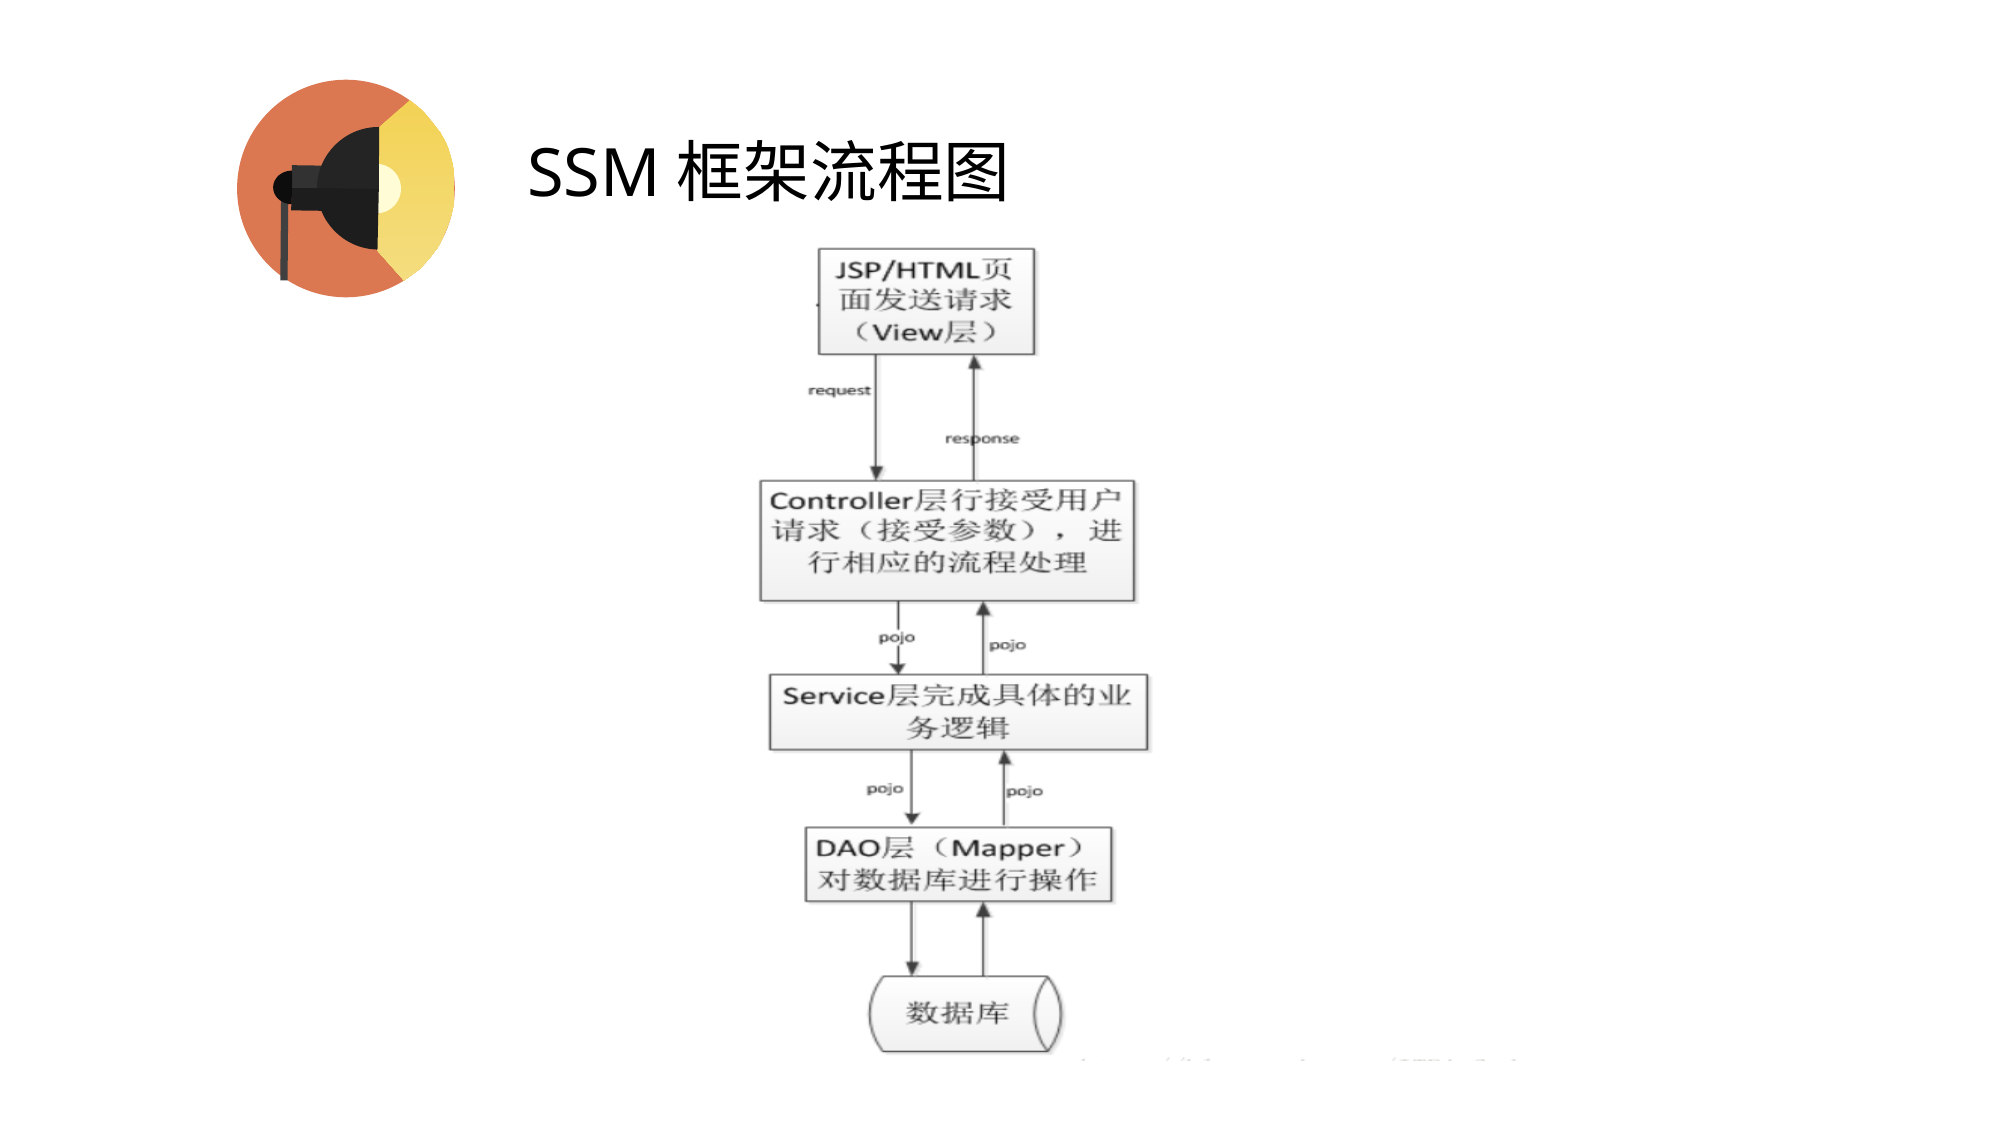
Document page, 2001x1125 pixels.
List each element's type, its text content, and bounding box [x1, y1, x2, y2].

picture [465, 188, 1557, 1062]
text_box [243, 77, 462, 319]
text_box SSM框架流程图 [512, 122, 1219, 186]
